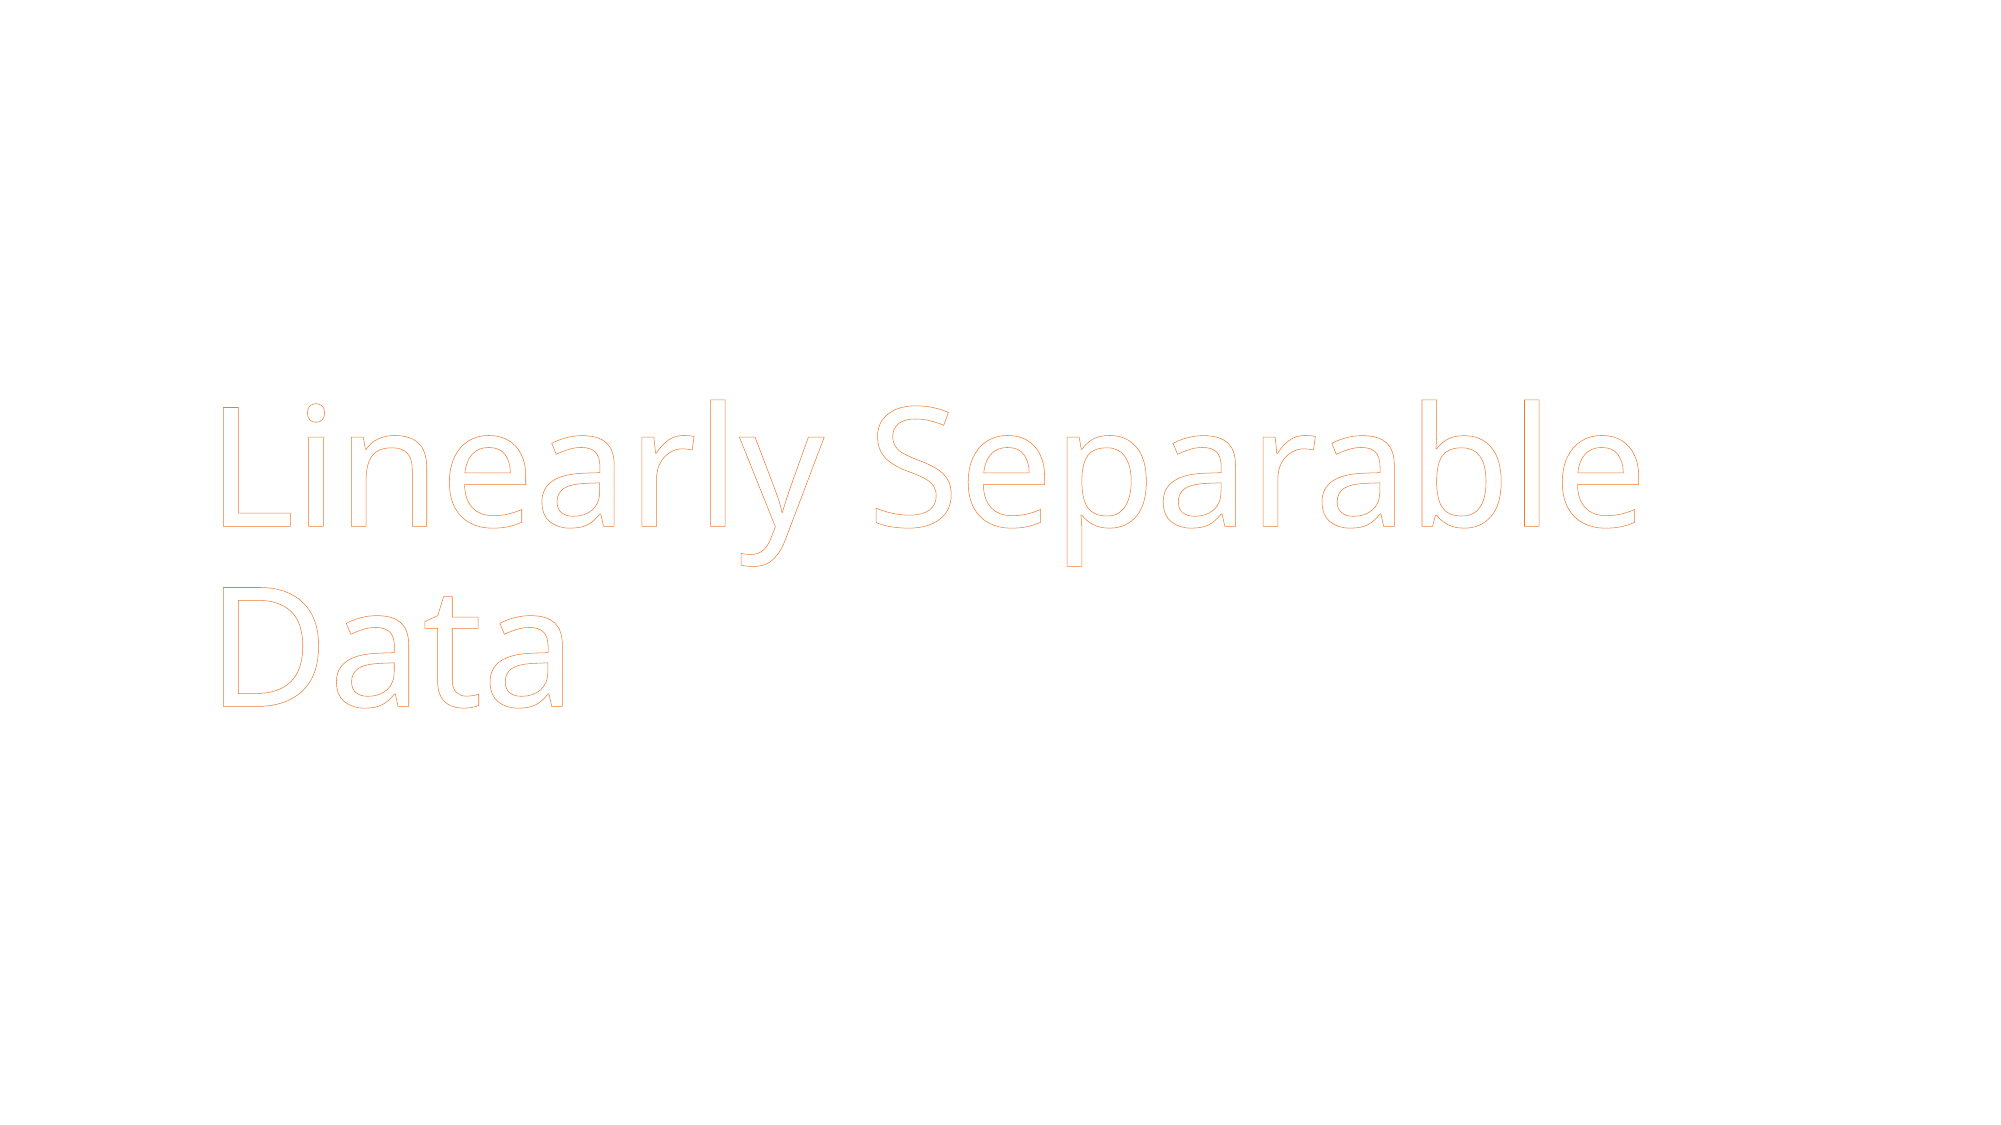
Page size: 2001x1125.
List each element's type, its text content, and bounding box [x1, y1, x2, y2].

title Linearly Separable Data [192, 453, 1808, 672]
